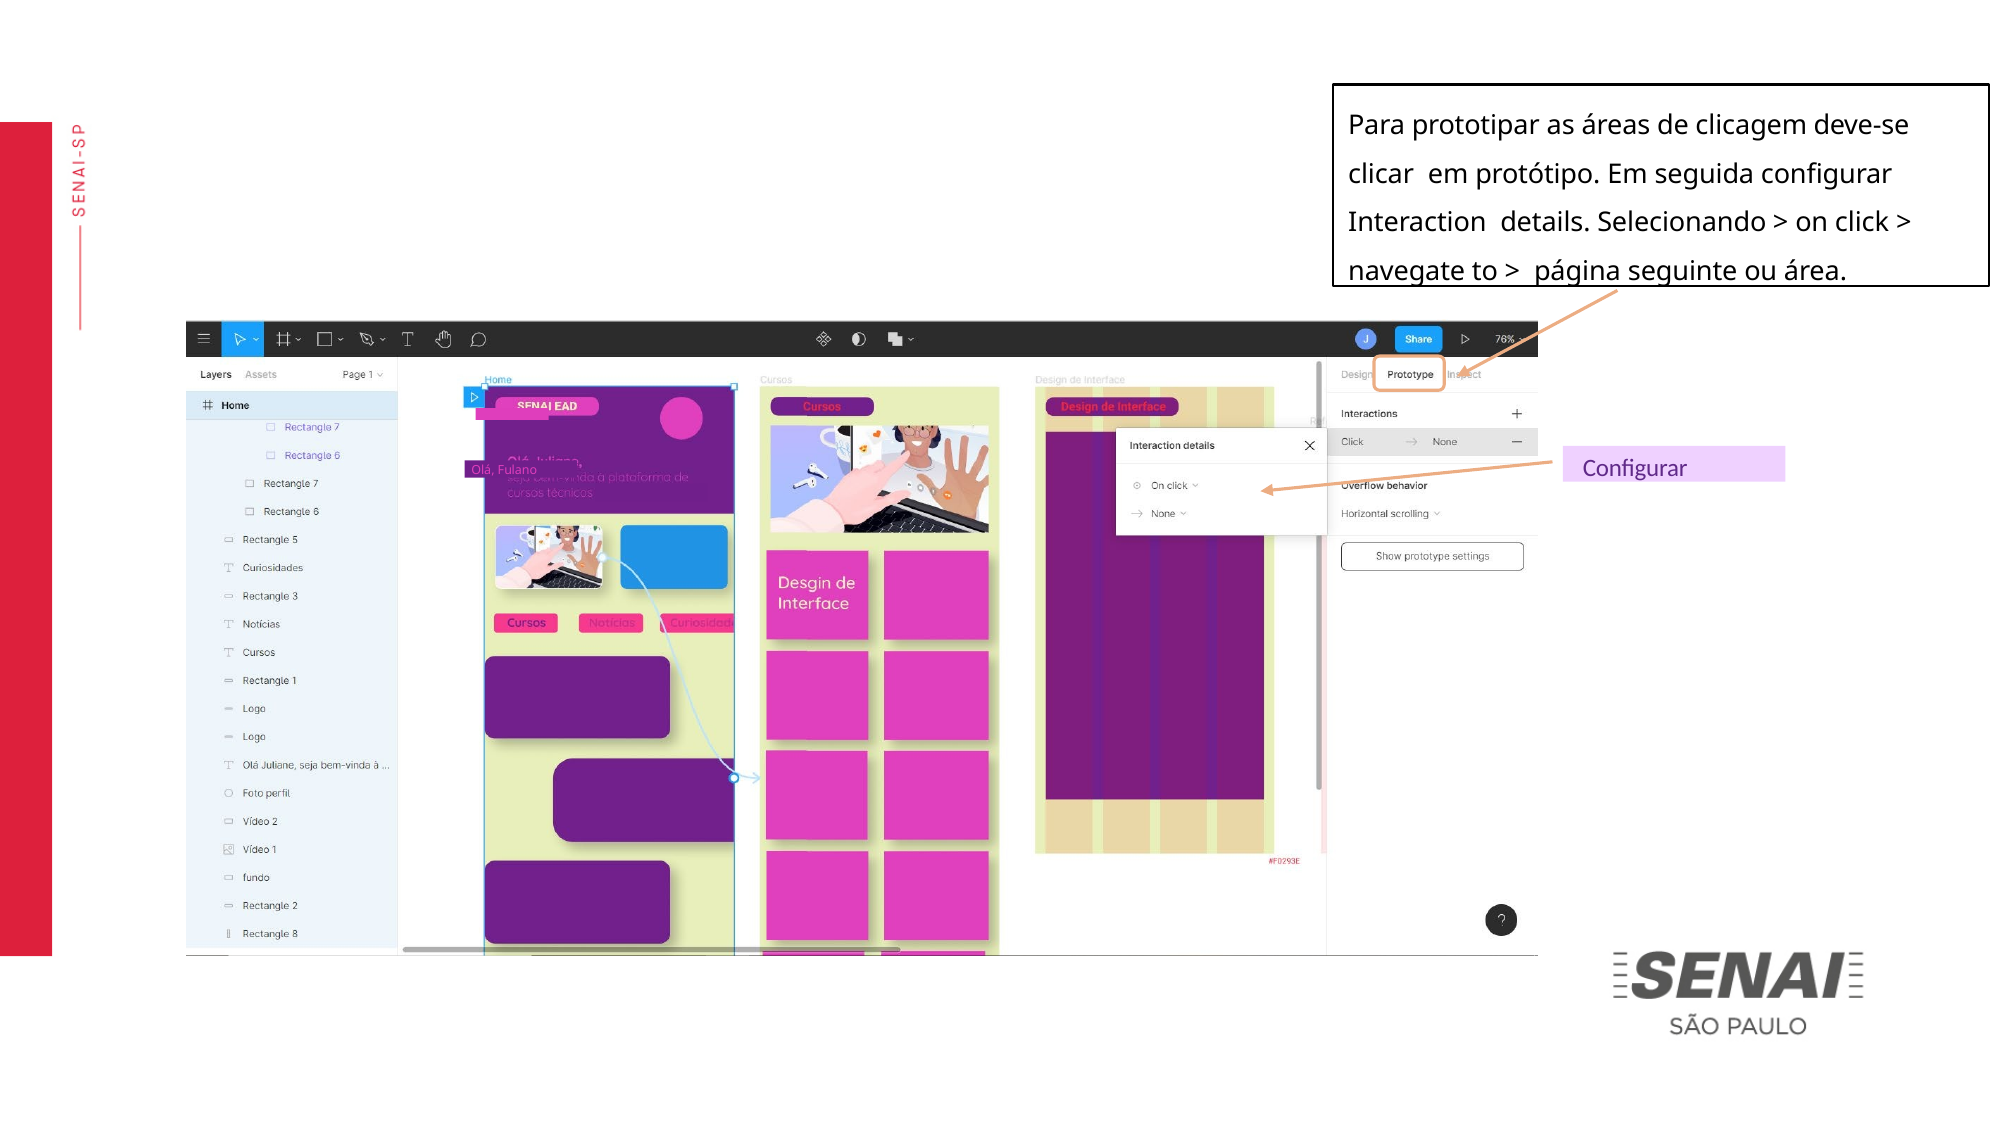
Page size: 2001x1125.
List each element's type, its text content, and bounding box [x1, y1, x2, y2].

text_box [185, 288, 1620, 956]
picture [0, 0, 2001, 1125]
text_box Configurar [1620, 445, 1786, 482]
text_box Para prototipar as áreas de clicagem deve-se clicar em protótipo. Em seguida configurar Interaction details. Selecionando > on click > navegate to > página seguinte ou área. [1333, 84, 1990, 287]
